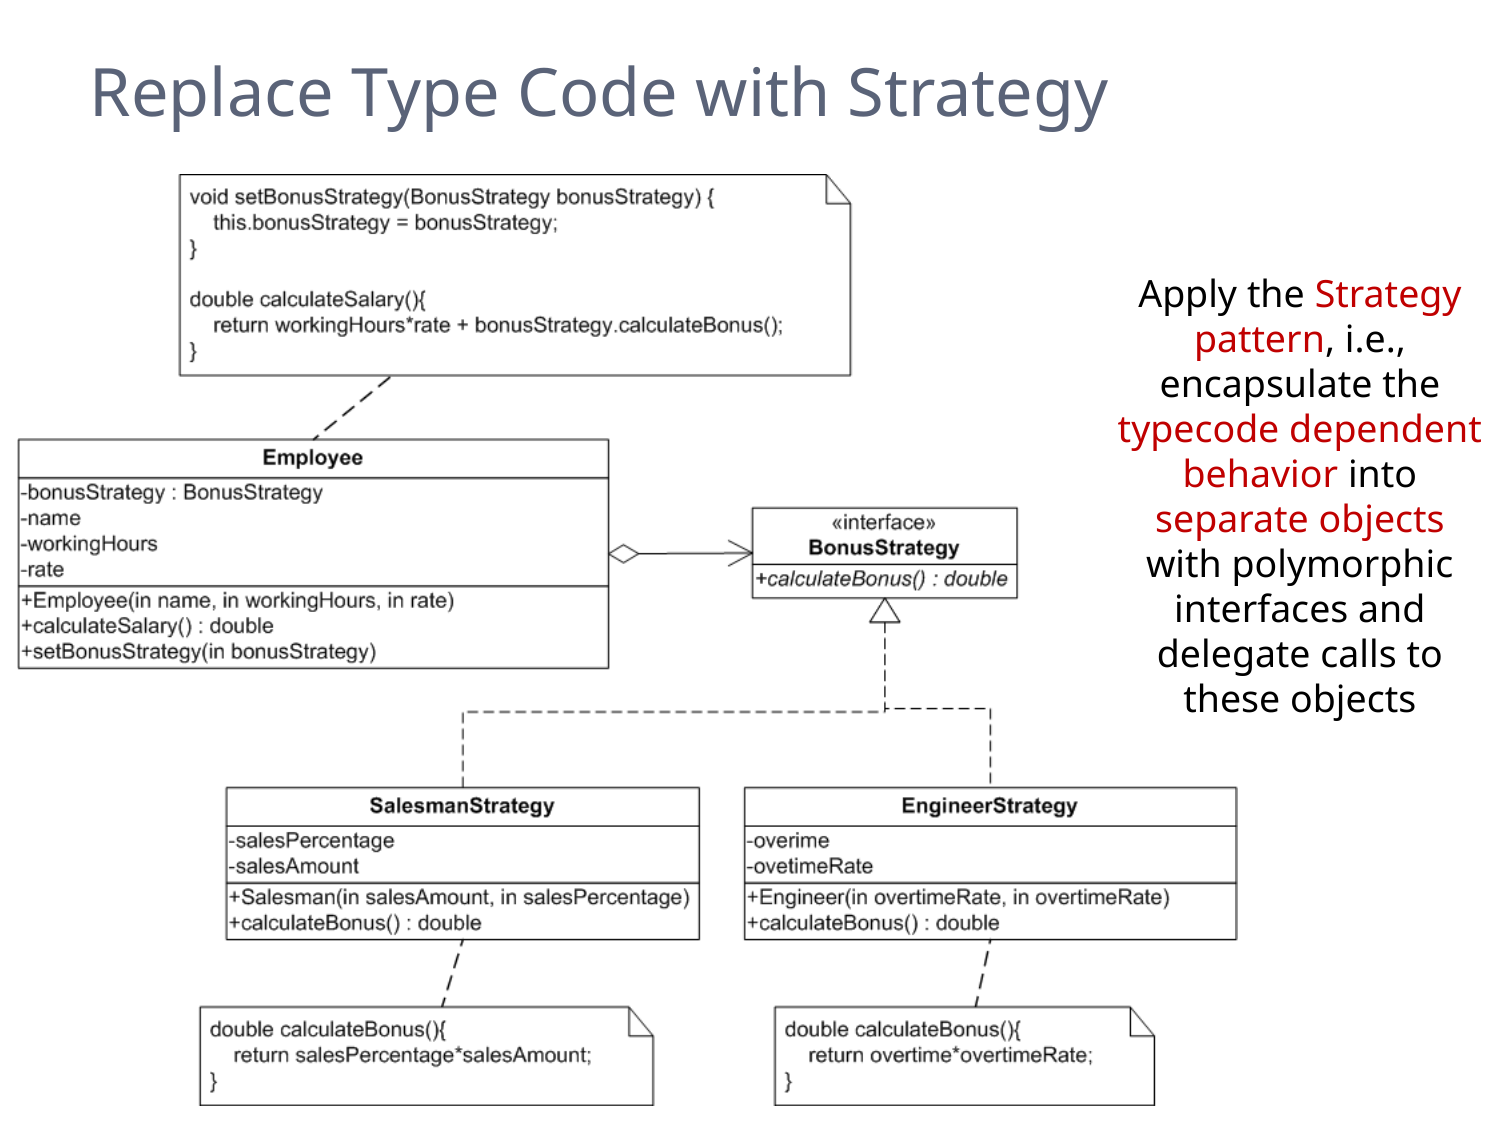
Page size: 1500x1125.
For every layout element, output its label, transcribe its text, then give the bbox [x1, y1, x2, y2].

text_box Apply the Strategy pattern, i.e., encapsulate the typecode dependent behavior into separate objects with polymorphic interfaces and delegate calls to these objects [1243, 262, 1500, 728]
picture [16, 174, 1238, 1107]
title Replace Type Code with Strategy [75, 24, 1425, 138]
